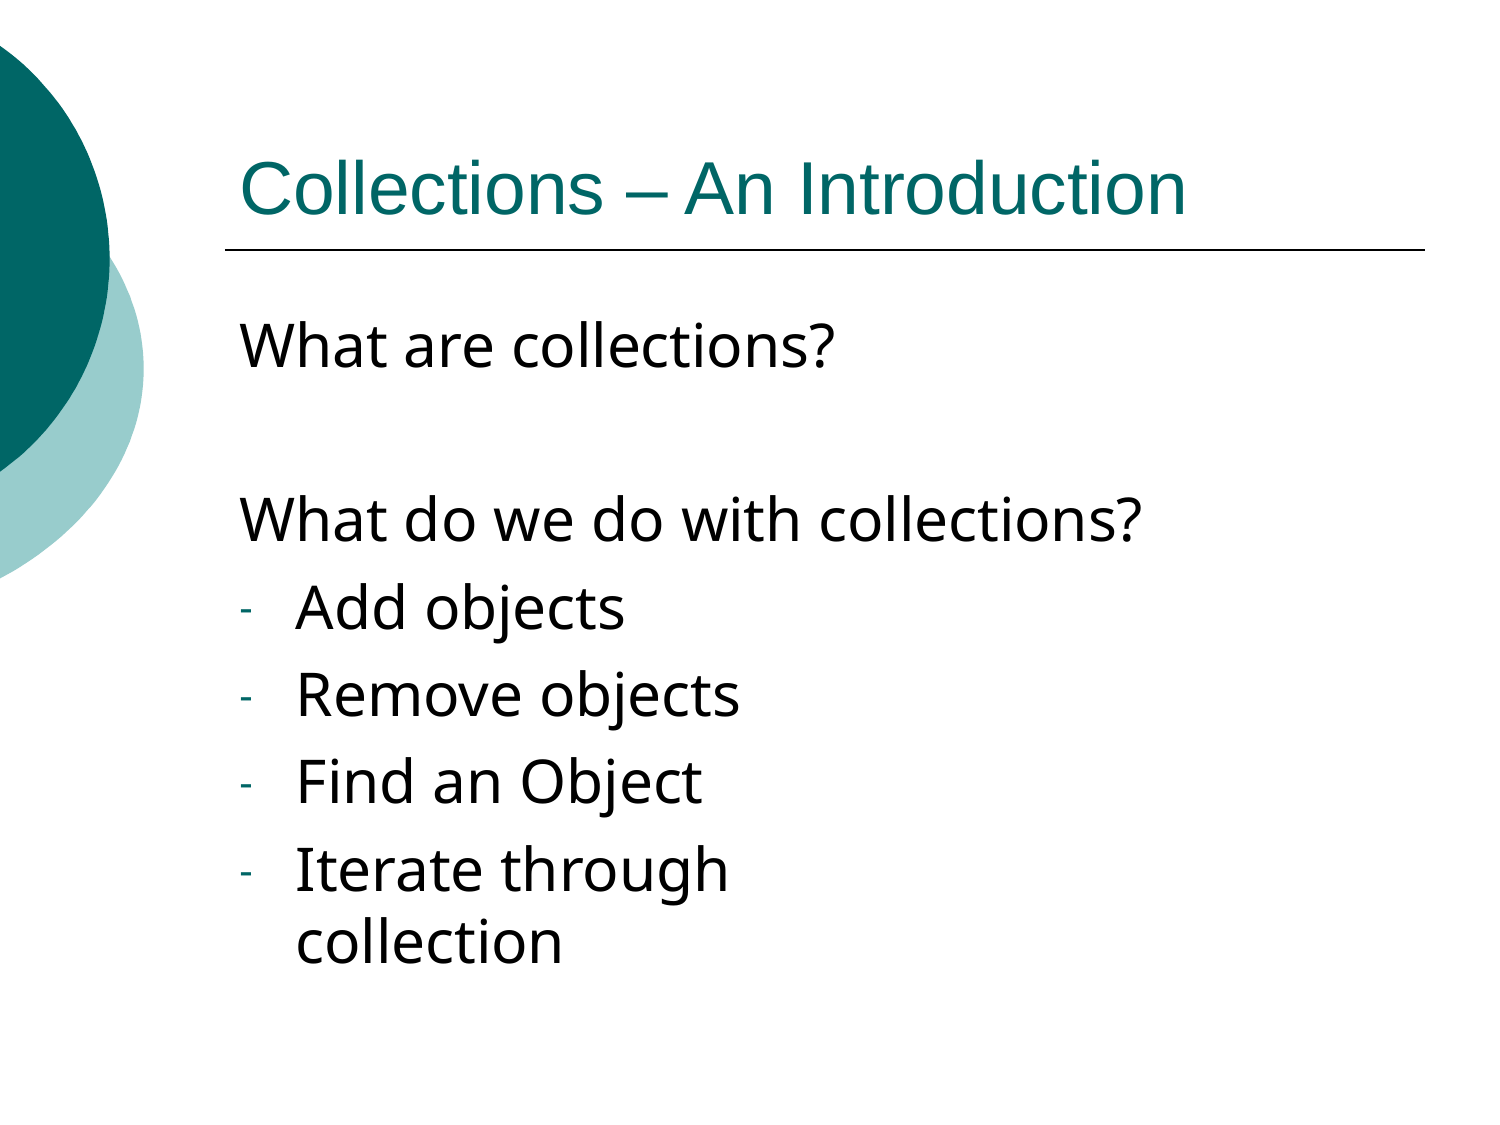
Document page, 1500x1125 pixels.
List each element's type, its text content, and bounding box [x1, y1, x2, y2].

text_box What are collections? What do we do with collections? [237, 305, 1217, 554]
text_box - - - - [237, 578, 261, 894]
title Collections – An Introduction [237, 137, 1197, 305]
text_box Add objects Remove objects Find an Object Iterate through collection [293, 552, 1071, 976]
